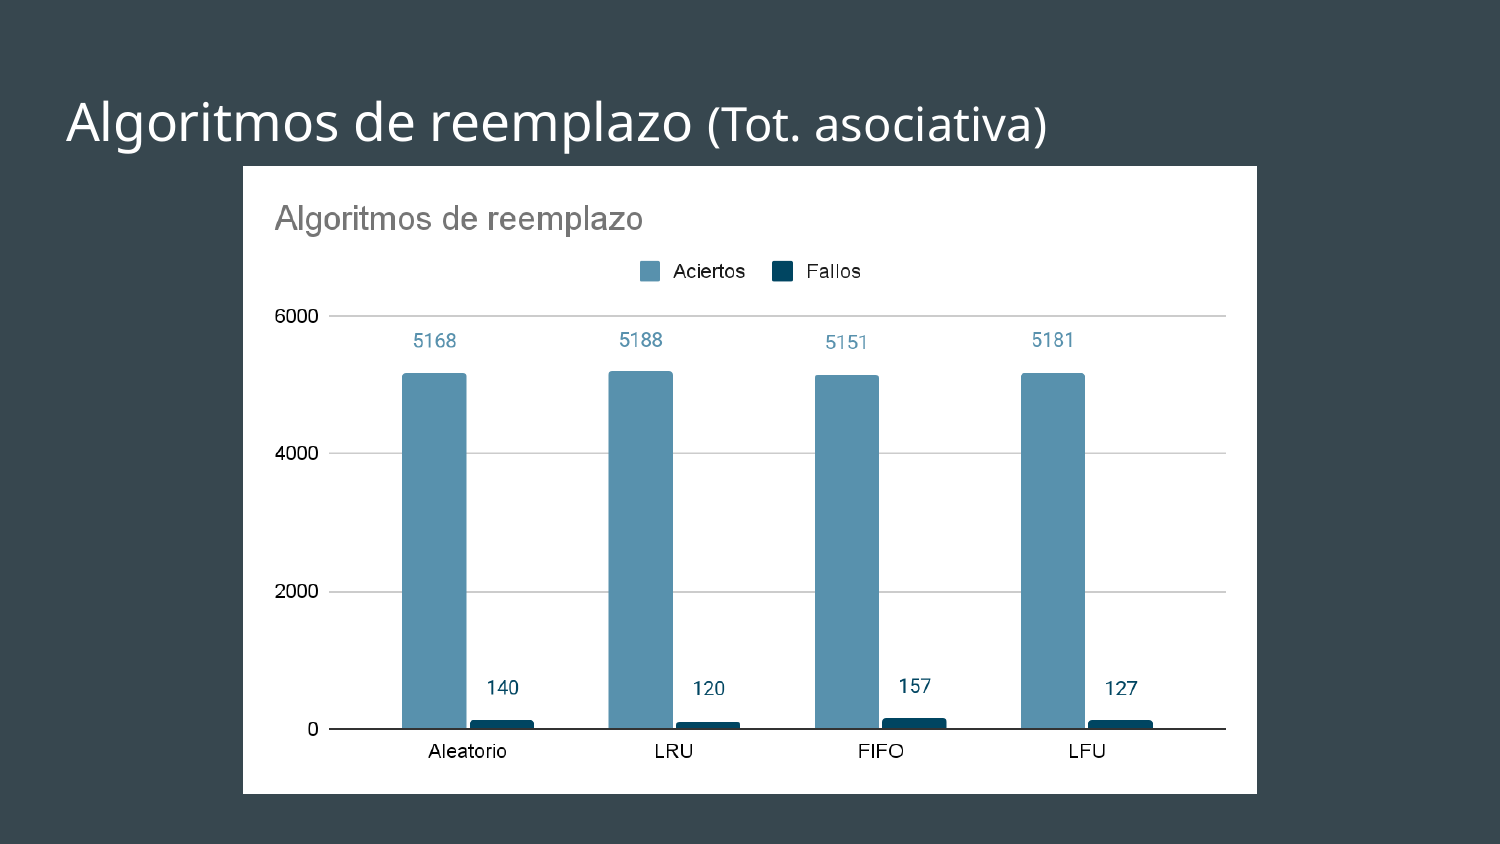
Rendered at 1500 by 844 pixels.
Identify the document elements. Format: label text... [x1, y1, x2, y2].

title Algoritmos de reemplazo (Tot. asociativa) [51, 72, 1449, 167]
picture [242, 166, 1258, 794]
